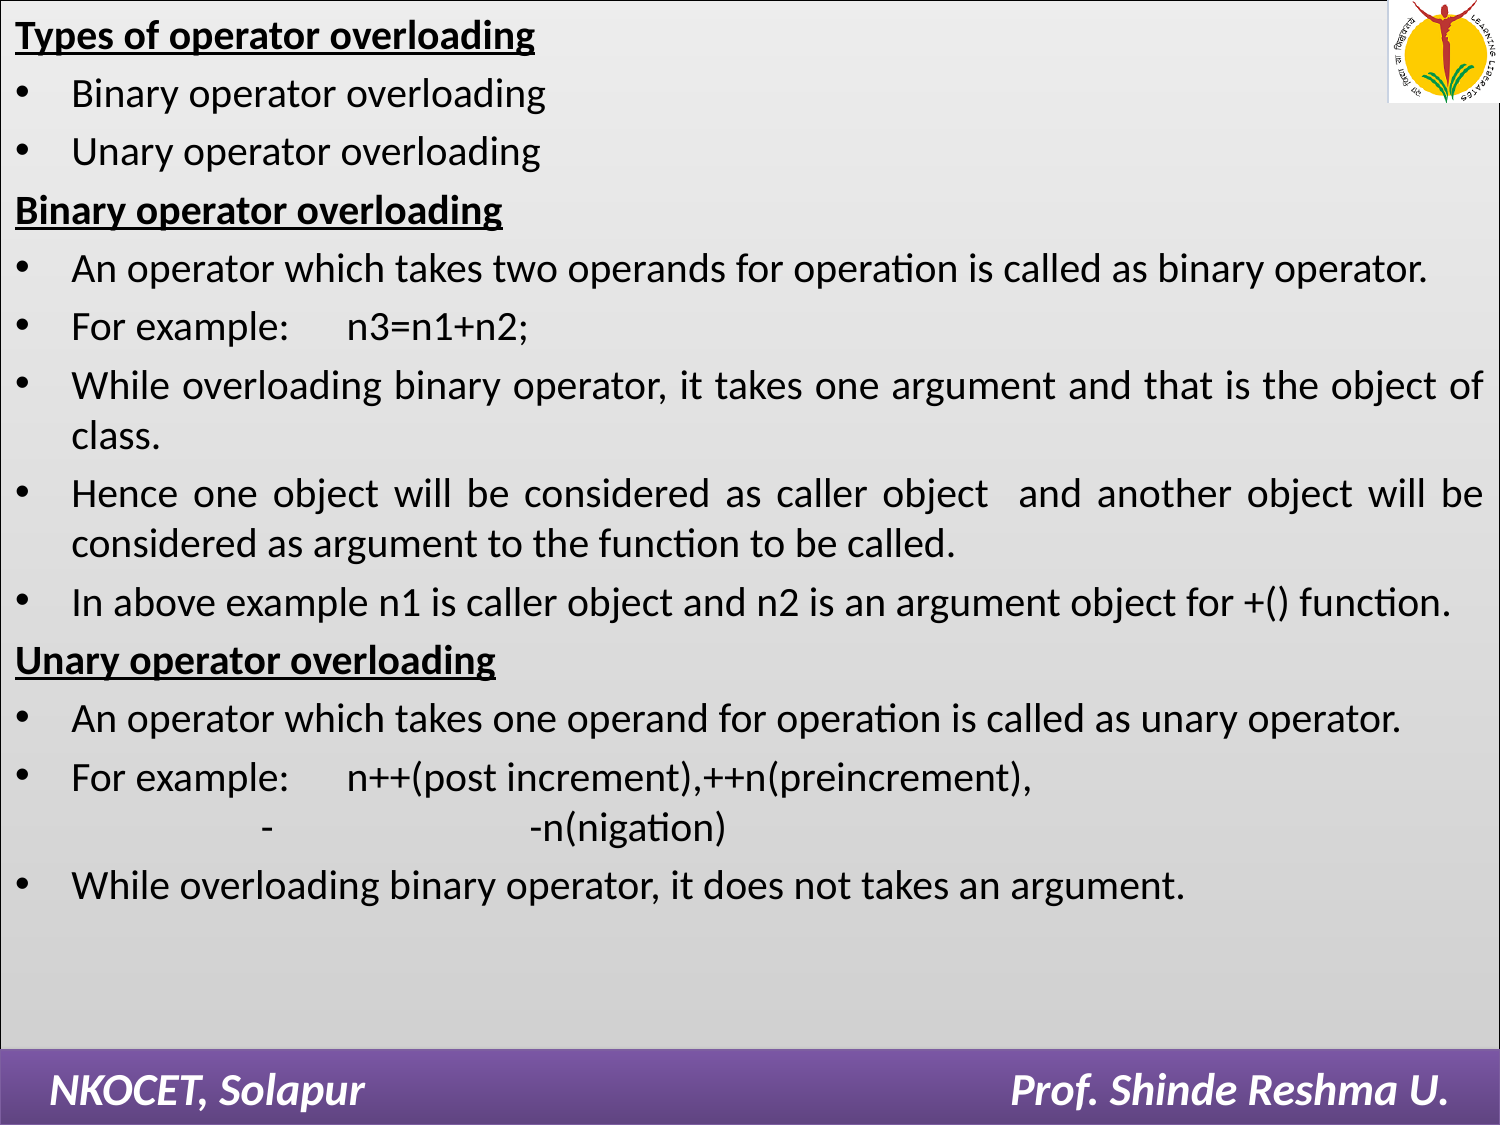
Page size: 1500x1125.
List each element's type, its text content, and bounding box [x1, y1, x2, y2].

list Types of operator overloading Binary operator overloading Unary operator overloading Binary operator overloading An operator which takes two operands for operation is called as binary operator. For example: n3=n1+n2; While overloading binary operator, it takes one argument and that is the object of class. Hence one object will be considered as caller object and another object will be considered as argument to the function to be called. In above example n1 is caller object and n2 is an argument object for +() function. Unary operator overloading An operator which takes one operand for operation is called as unary operator. For example: n++(post increment),++n(preincrement), - -n(nigation) While overloading binary operator, it does not takes an argument. [0, 0, 1500, 1049]
text_box NKOCET, Solapur Prof. Shinde Reshma U. [0, 1049, 1500, 1125]
picture [1387, 0, 1500, 104]
